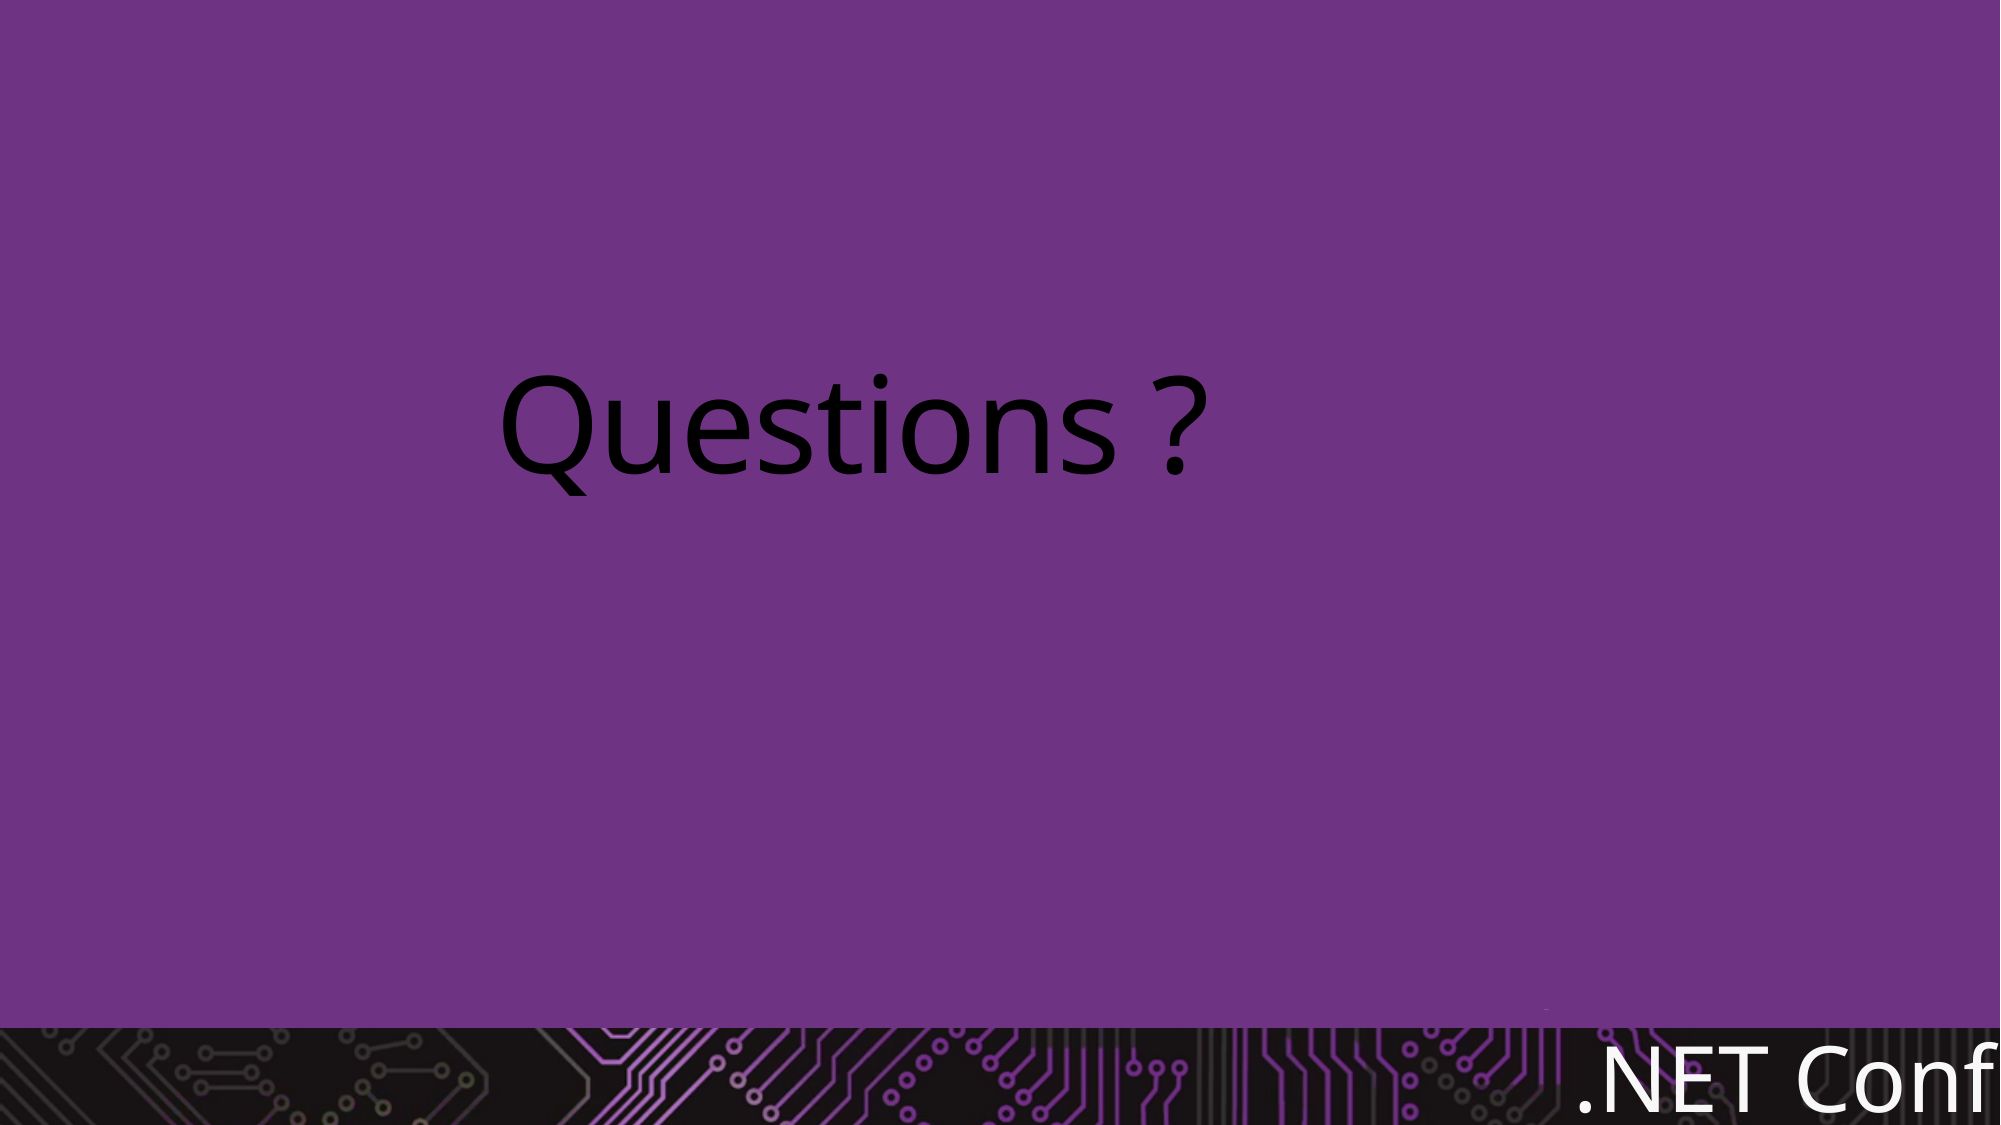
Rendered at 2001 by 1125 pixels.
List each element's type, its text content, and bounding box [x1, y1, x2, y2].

picture [0, 1028, 2000, 1125]
title Questions ? [44, 341, 1662, 519]
